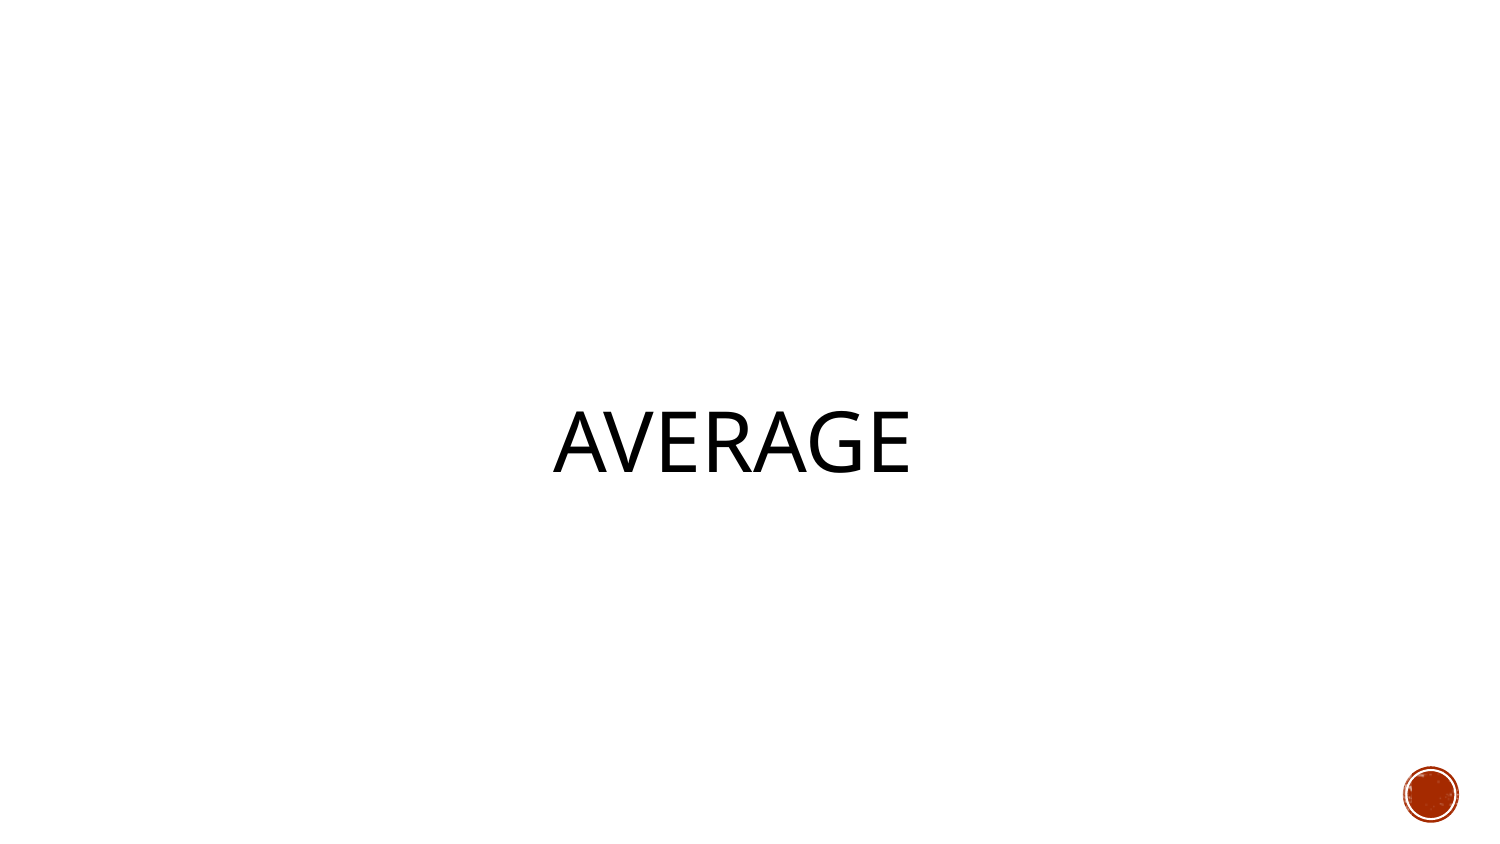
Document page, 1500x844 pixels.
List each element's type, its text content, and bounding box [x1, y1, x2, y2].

title Average [377, 365, 1088, 509]
